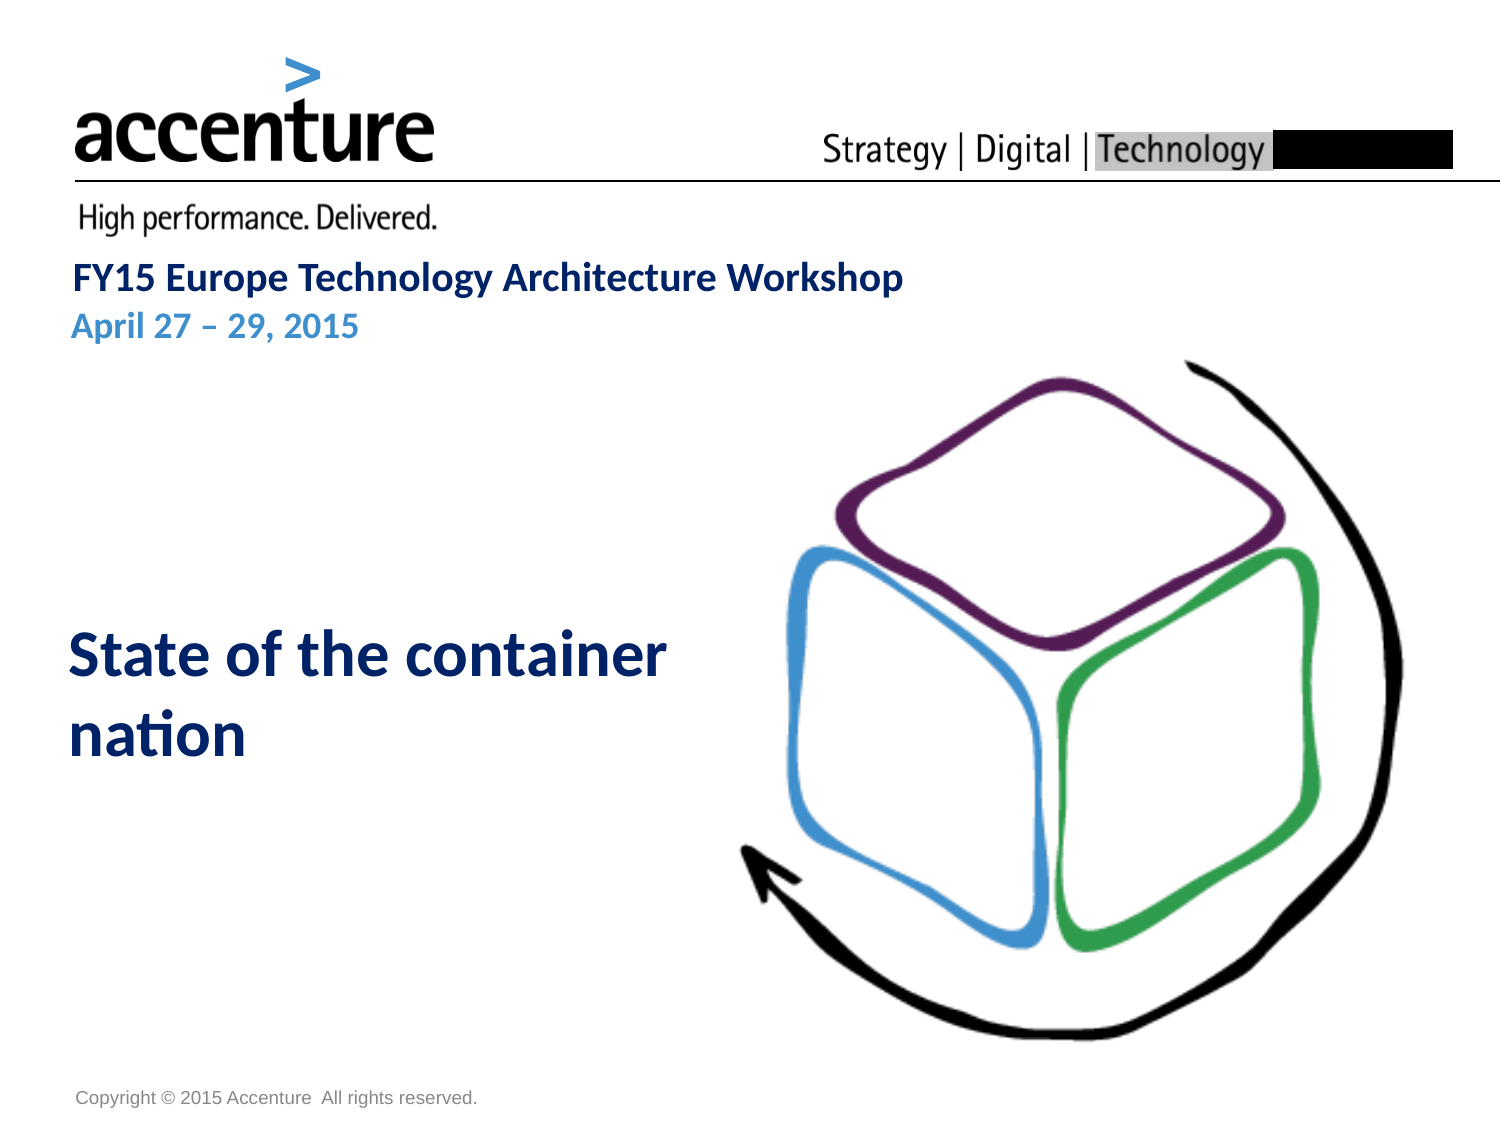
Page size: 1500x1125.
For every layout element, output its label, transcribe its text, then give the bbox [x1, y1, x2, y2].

text_box April 27 – 29, 2015 [70, 301, 796, 427]
text_box State of the container nation [68, 610, 792, 760]
picture [75, 98, 434, 162]
text_box FY15 Europe Technology Architecture Workshop [72, 249, 942, 399]
picture [711, 287, 1500, 1125]
picture [63, 172, 476, 246]
